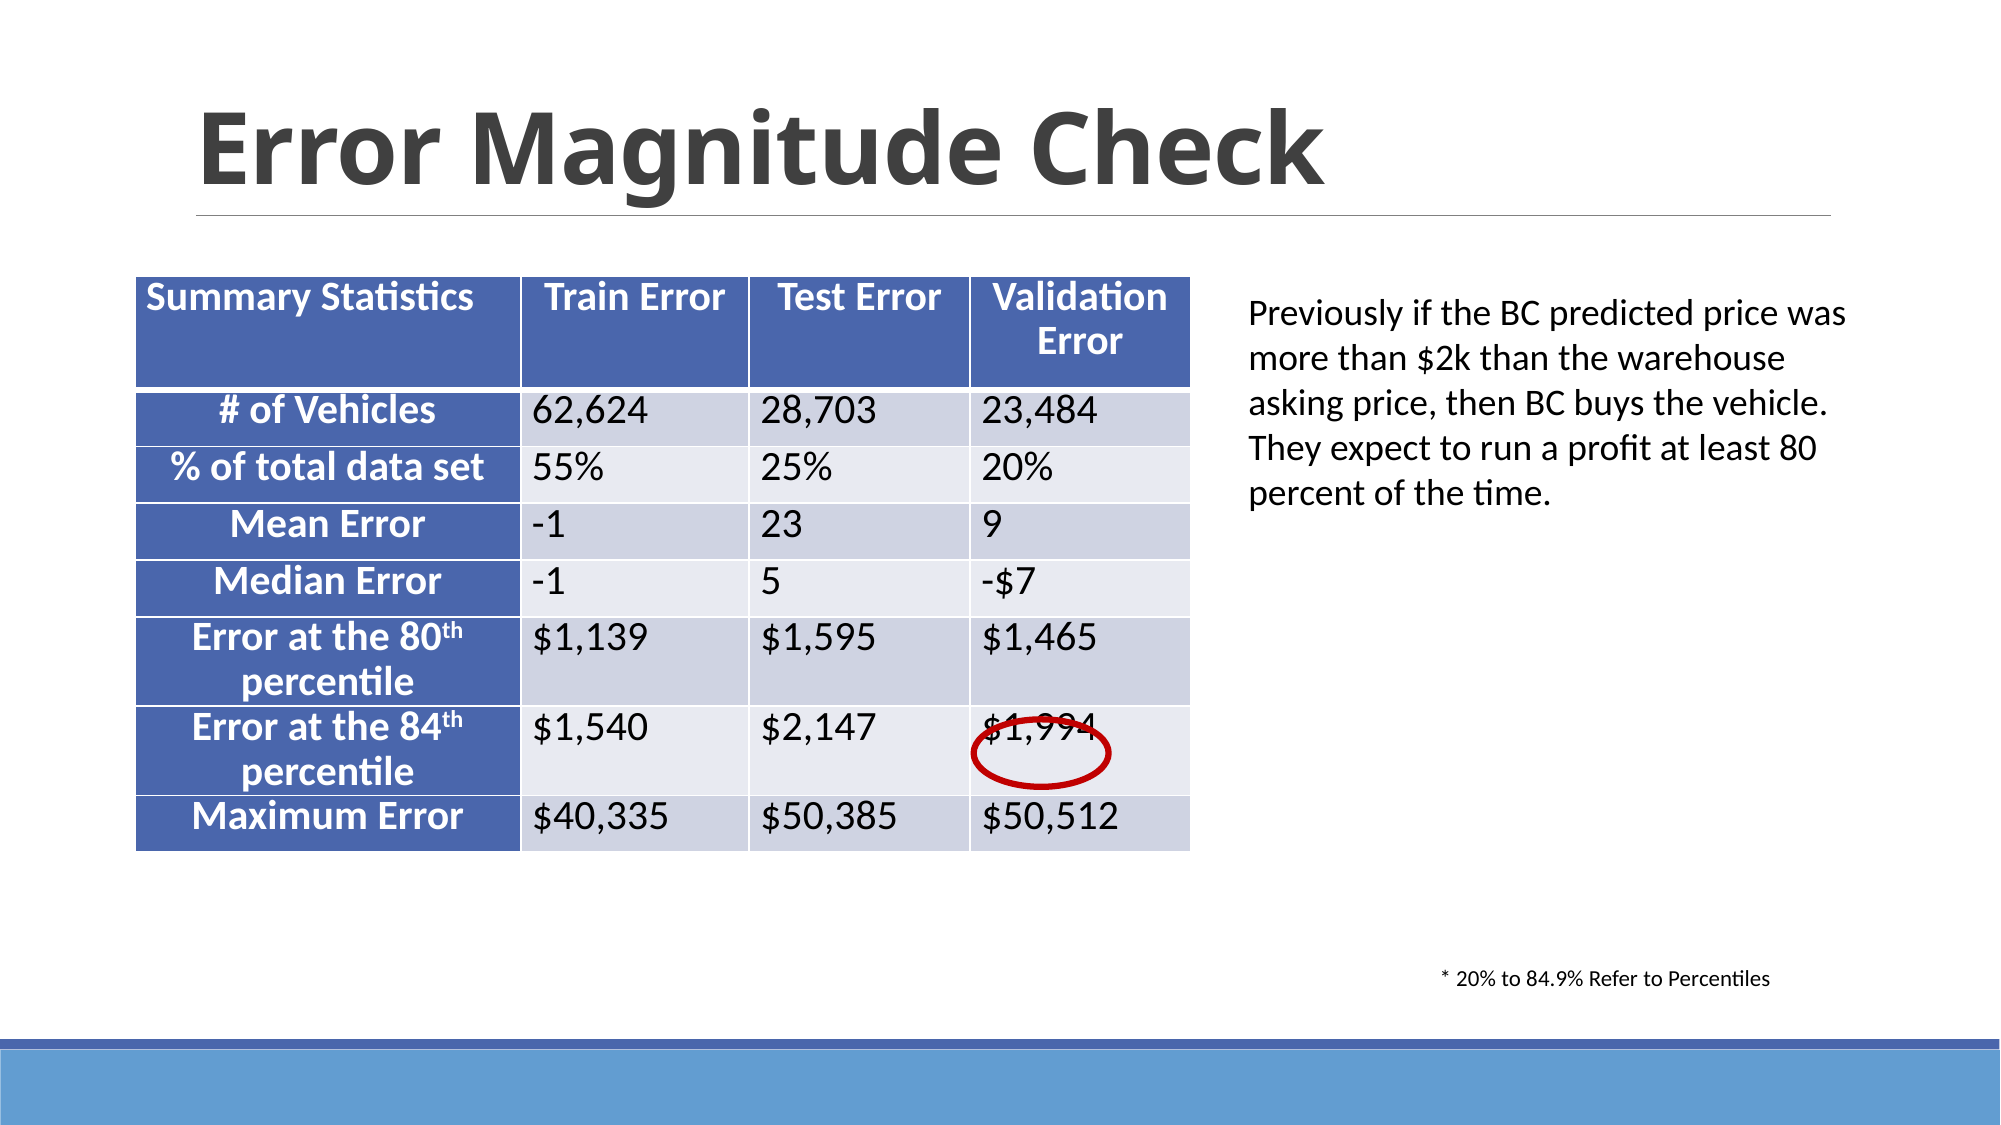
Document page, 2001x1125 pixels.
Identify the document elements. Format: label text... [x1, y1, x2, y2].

table_cell -1 [522, 504, 748, 559]
table_cell $1,139 [522, 618, 748, 705]
table_cell 25% [750, 447, 969, 502]
table_cell # of Vehicles [136, 393, 520, 446]
table_cell 28,703 [750, 393, 969, 446]
table_cell $50,512 [971, 796, 1190, 851]
table_cell -$7 [971, 561, 1190, 616]
table_cell 62,624 [522, 393, 748, 446]
text_box * 20% to 84.9% Refer to Percentiles [1424, 955, 1812, 998]
table_cell Error at the 80th percentile [136, 618, 520, 705]
table_cell Mean Error [136, 504, 520, 559]
table_cell $1,595 [750, 618, 969, 705]
table_cell $50,385 [750, 796, 969, 851]
table_header Test Error [750, 277, 969, 387]
table_header Validation Error [971, 277, 1190, 387]
text_box Previously if the BC predicted price was more than $2k than the warehouse asking price, then BC buys the vehicle. They expect to run a profit at least 80 percent of the time. [1233, 280, 1881, 521]
table_header Train Error [522, 277, 748, 387]
table_cell 20% [971, 447, 1190, 502]
text_box [972, 718, 1110, 789]
table_cell % of total data set [136, 447, 520, 502]
table_cell 9 [971, 504, 1190, 559]
table_cell 23 [750, 504, 969, 559]
table_cell $1,994 [971, 707, 1190, 795]
table_cell $1,540 [522, 707, 748, 795]
table_cell 55% [522, 447, 748, 502]
table_cell 5 [750, 561, 969, 616]
table_cell Maximum Error [136, 796, 520, 851]
table_cell Median Error [136, 561, 520, 616]
table_cell $2,147 [750, 707, 969, 795]
table_header Summary Statistics [136, 277, 520, 387]
table_cell -1 [522, 561, 748, 616]
table_cell Error at the 84th percentile [136, 707, 520, 795]
table_cell $1,465 [971, 618, 1190, 705]
table_cell 23,484 [971, 393, 1190, 446]
title Error Magnitude Check [180, 47, 1830, 213]
table_cell $40,335 [522, 796, 748, 851]
